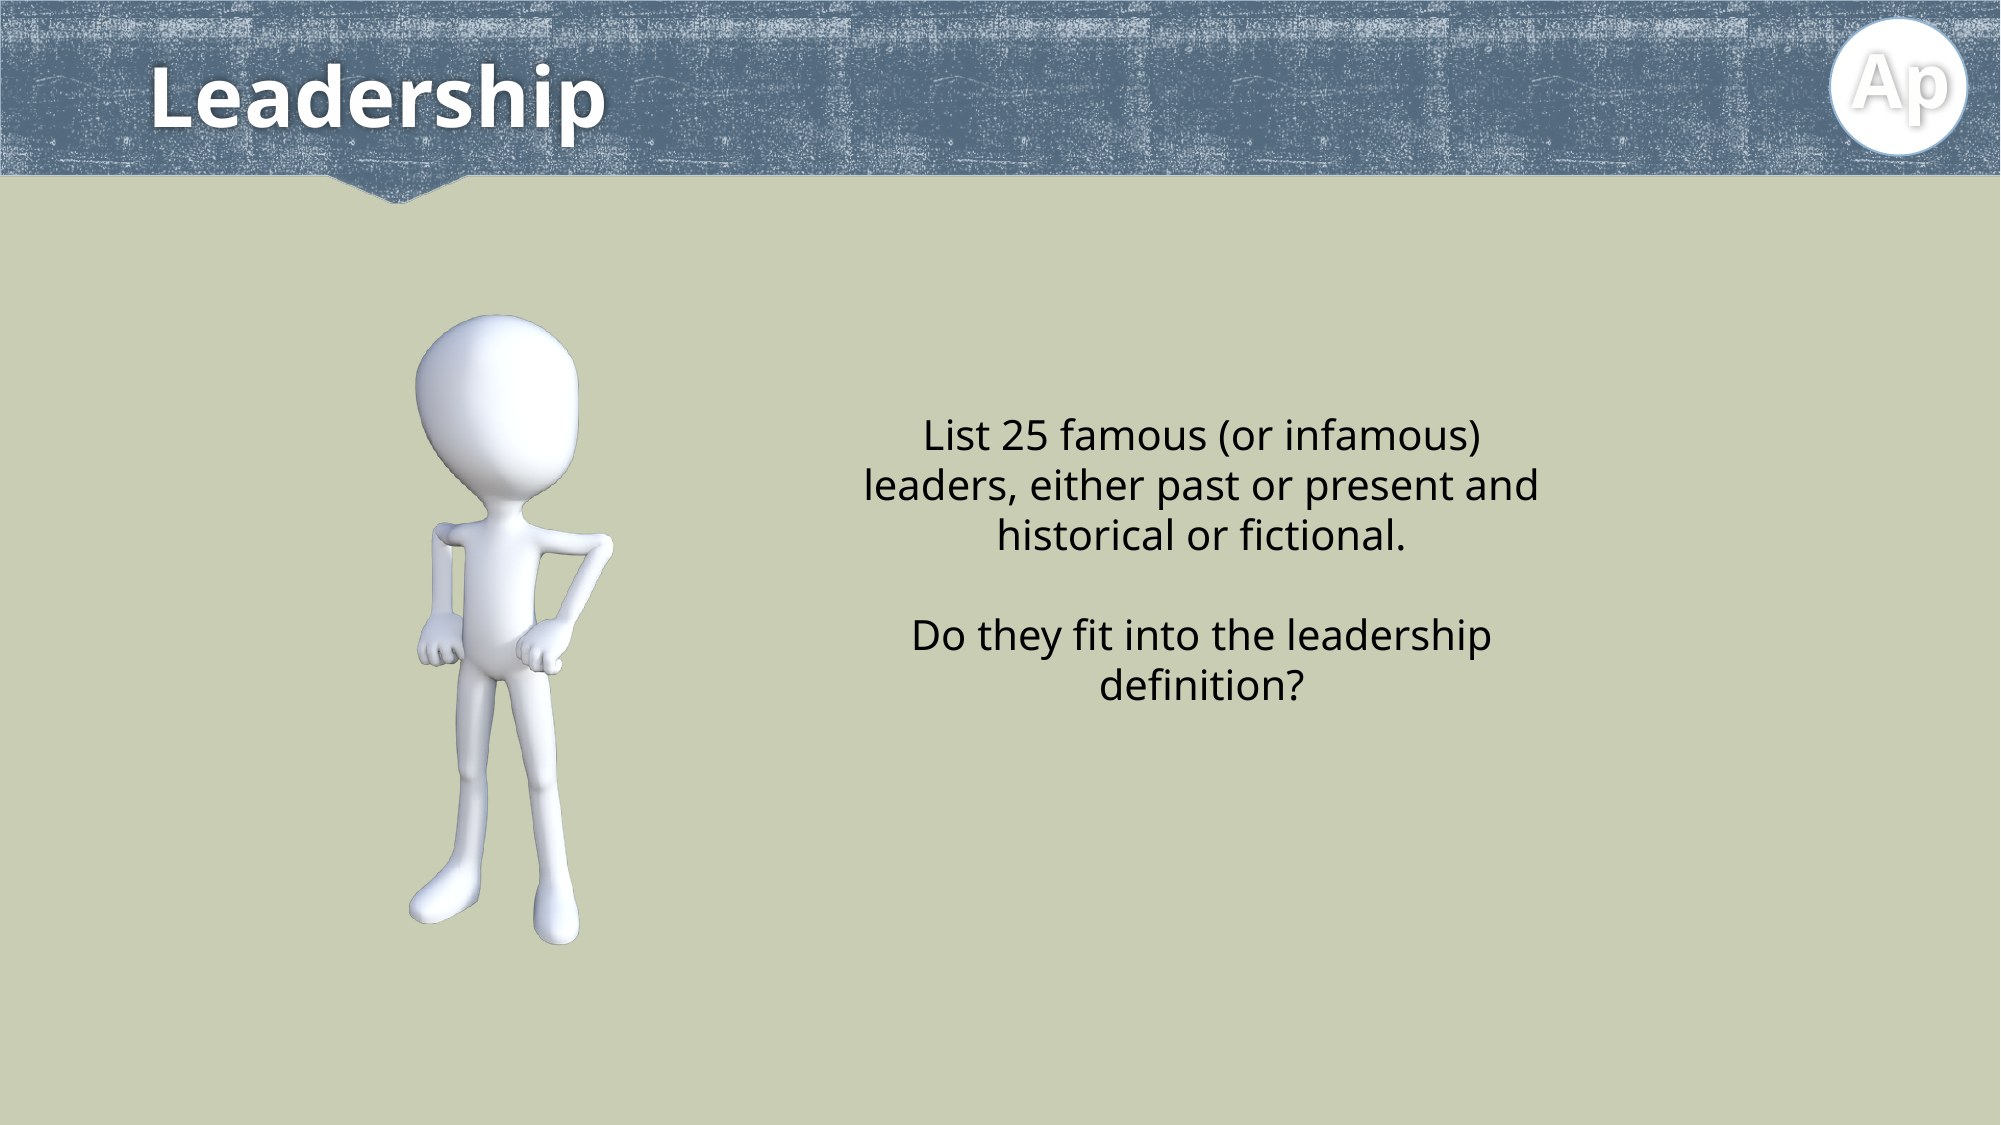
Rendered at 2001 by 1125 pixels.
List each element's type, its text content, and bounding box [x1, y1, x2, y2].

title Leadership [132, 35, 1830, 152]
text_box List 25 famous (or infamous) leaders, either past or present and historical or fictional. Do they fit into the leadership definition? [1035, 401, 1561, 717]
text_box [1832, 20, 1968, 154]
picture [0, 203, 1035, 1023]
